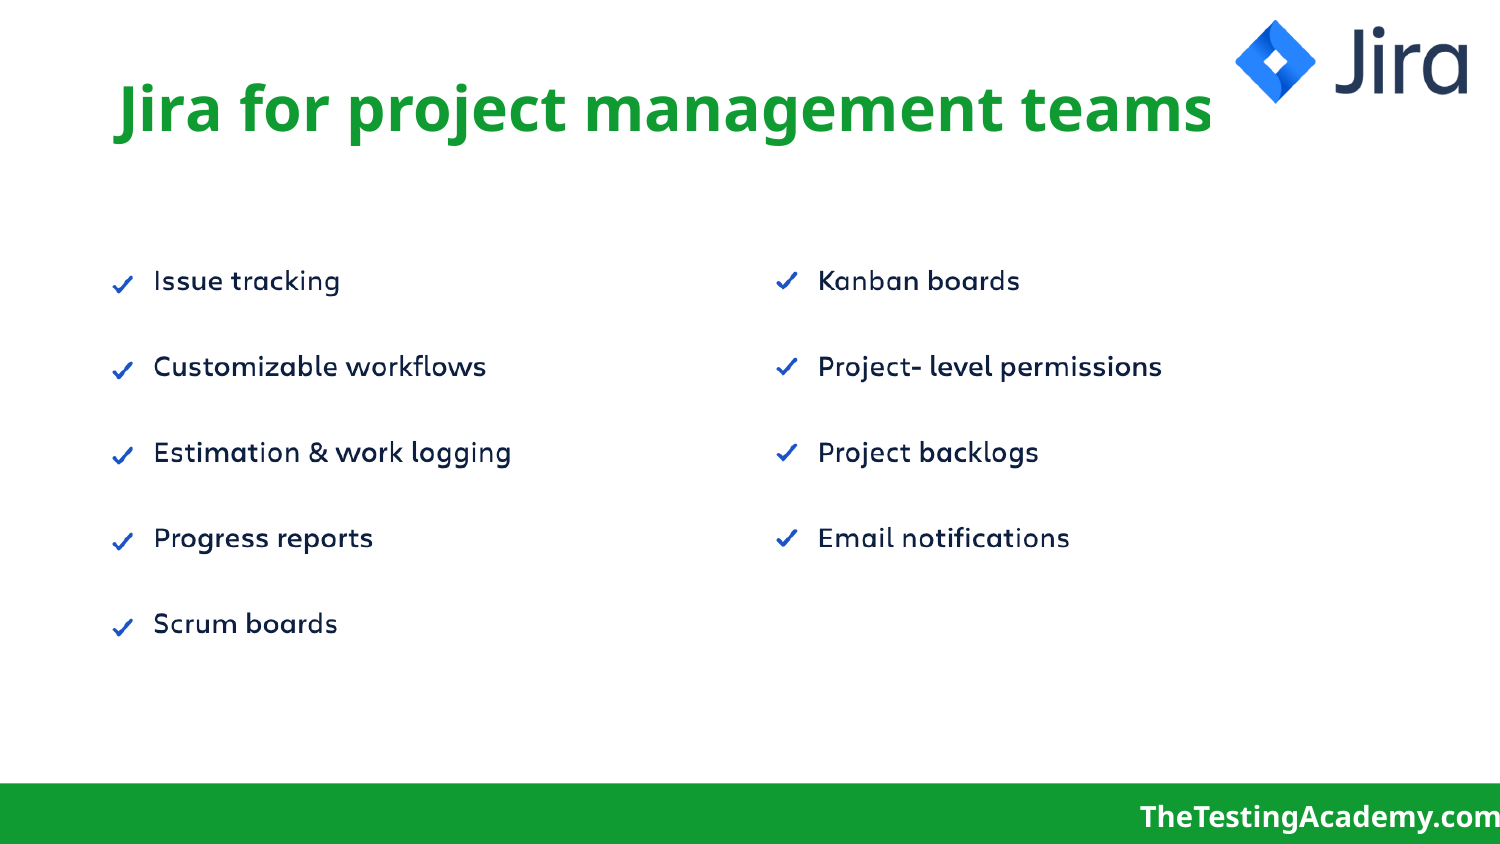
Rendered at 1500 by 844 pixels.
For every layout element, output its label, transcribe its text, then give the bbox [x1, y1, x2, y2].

picture [92, 204, 1336, 713]
text_box Jira for project management teams [103, 53, 1346, 198]
picture [1210, 0, 1500, 126]
